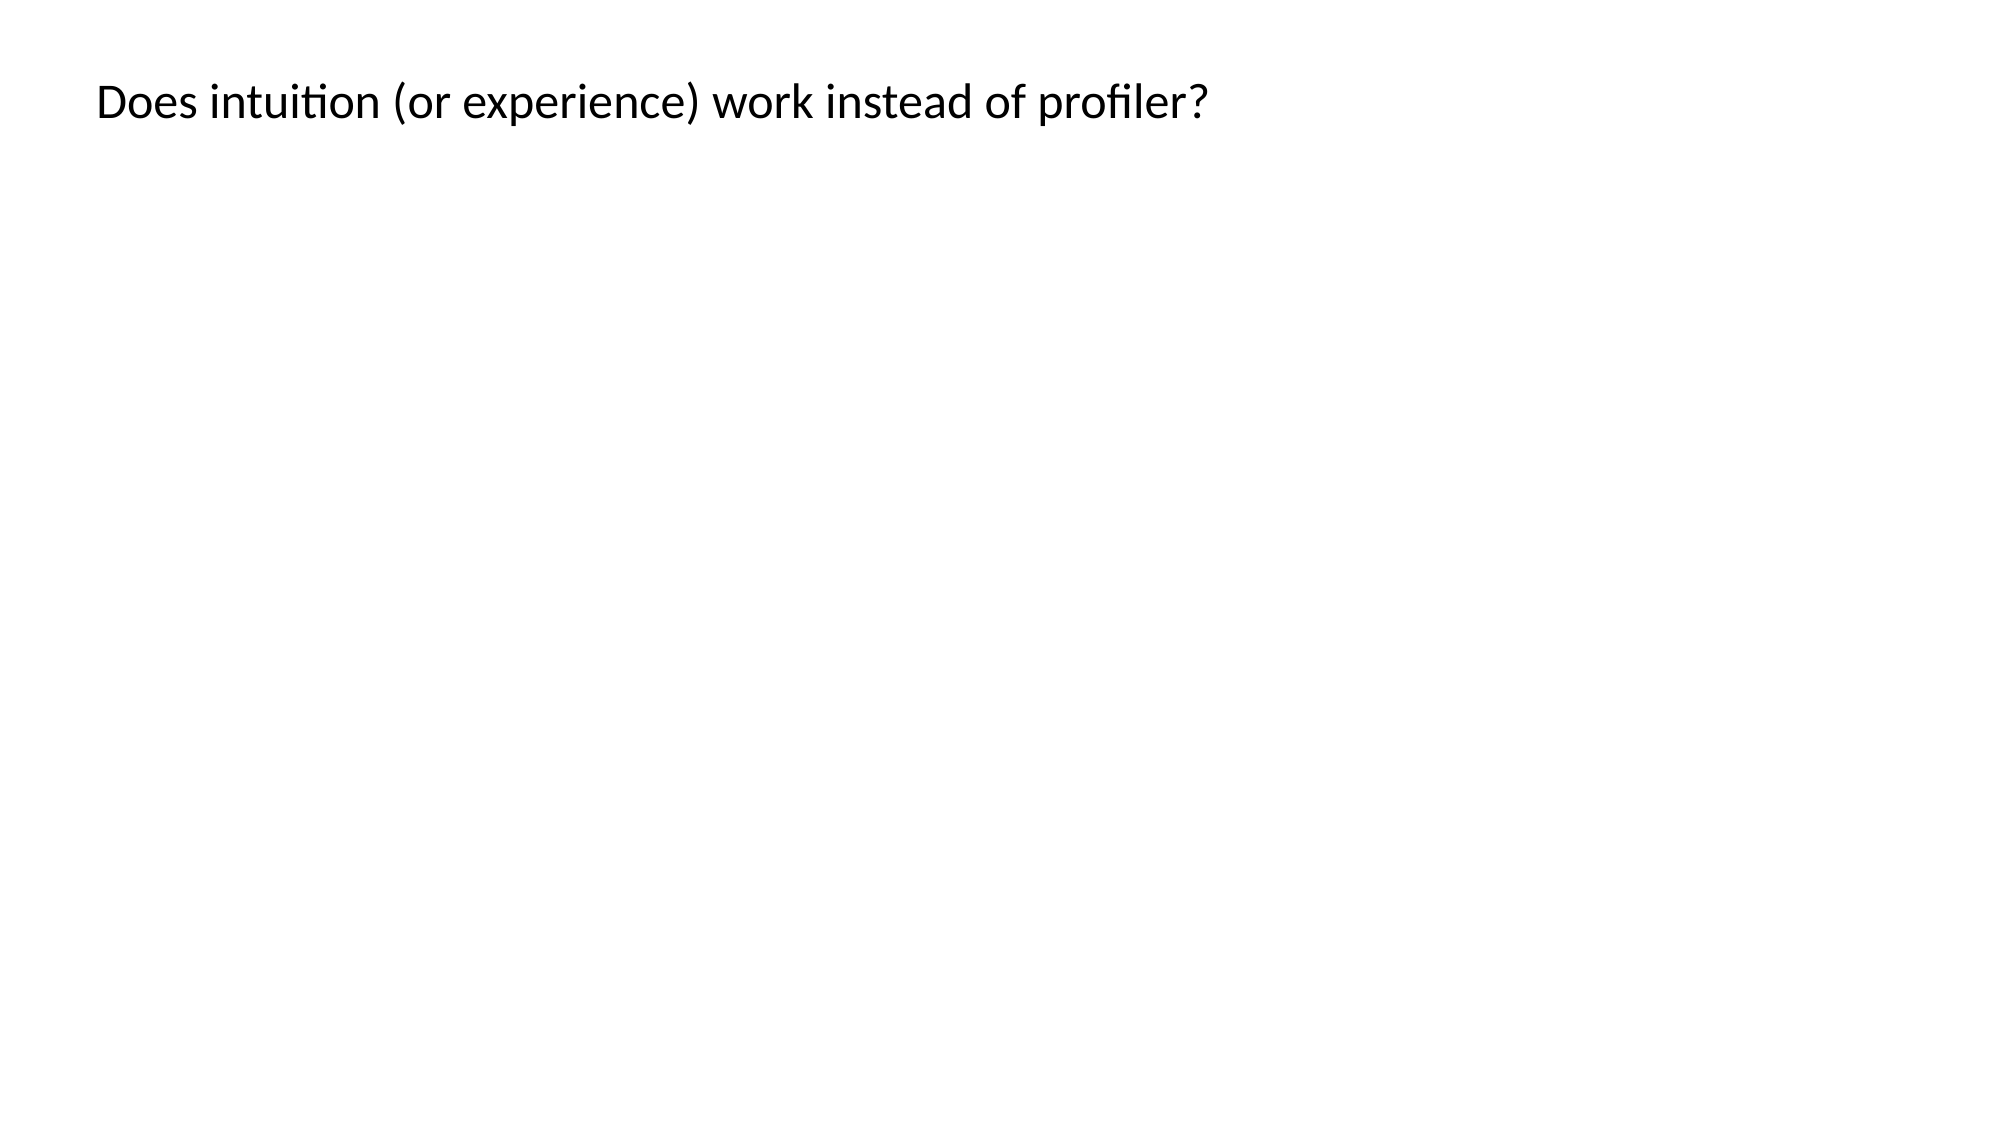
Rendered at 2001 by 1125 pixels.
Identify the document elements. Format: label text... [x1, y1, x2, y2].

text_box Does intuition (or experience) work instead of profiler? [81, 60, 1226, 136]
